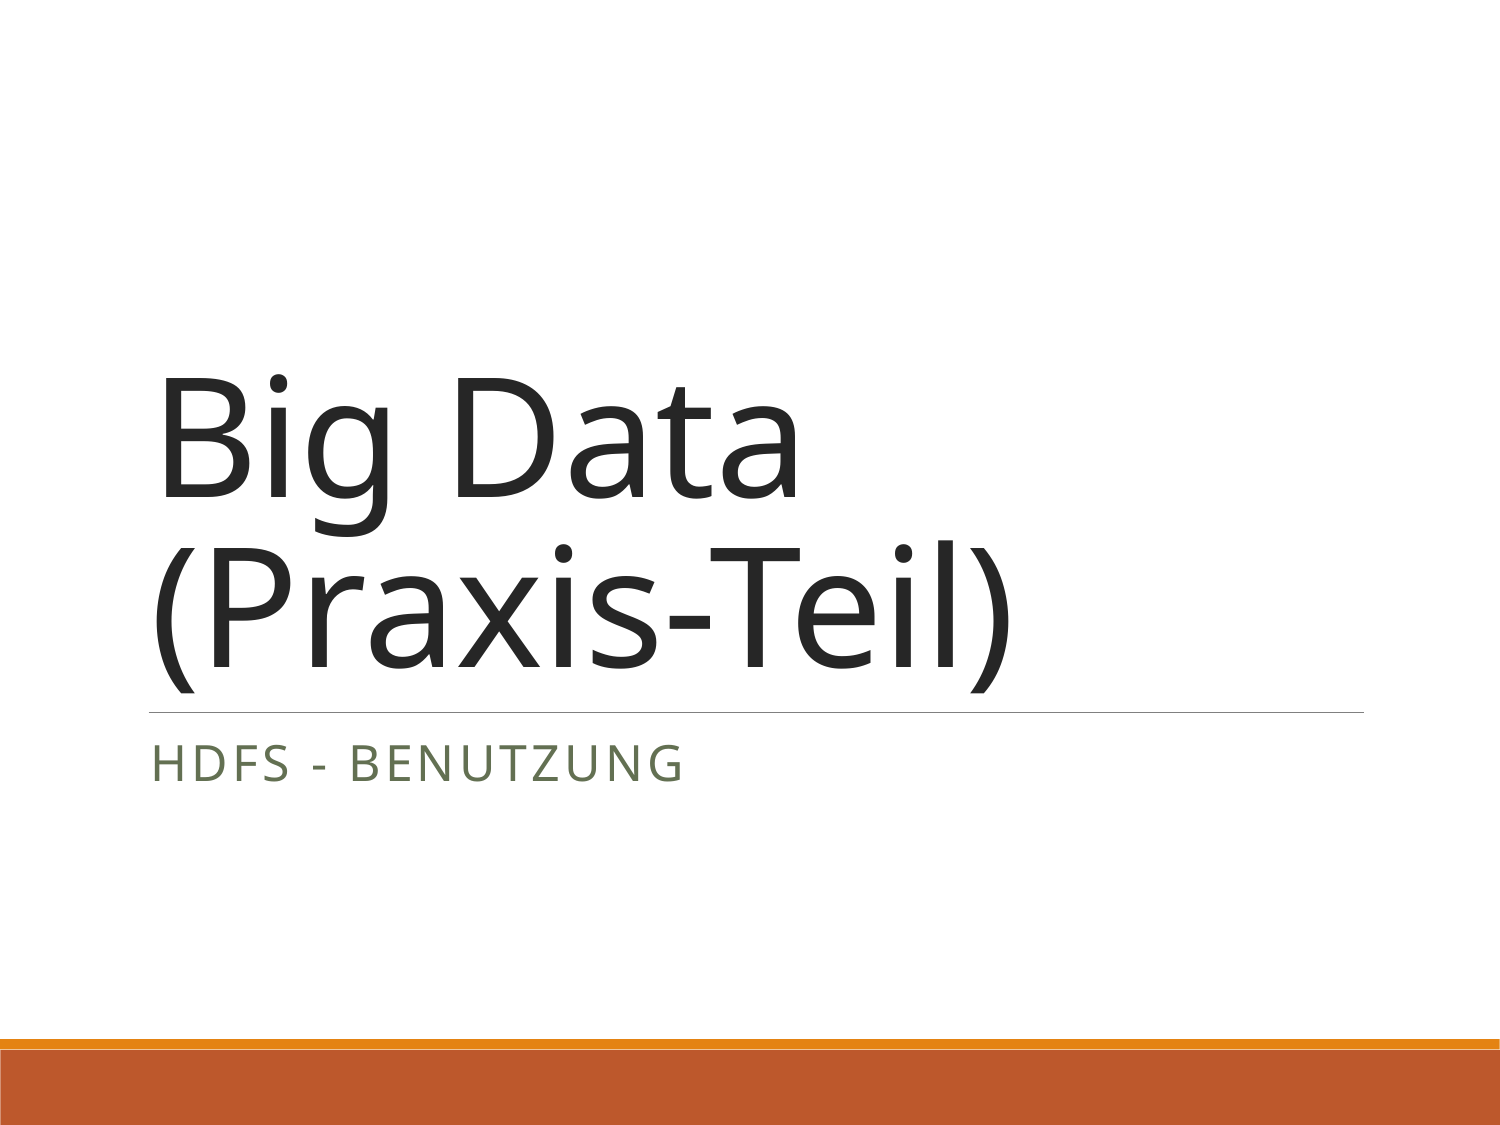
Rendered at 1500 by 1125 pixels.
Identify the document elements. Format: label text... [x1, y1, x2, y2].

title Big Data (Praxis-Teil) [135, 124, 1373, 710]
subtitle HDFS - Benutzung [135, 730, 1373, 919]
